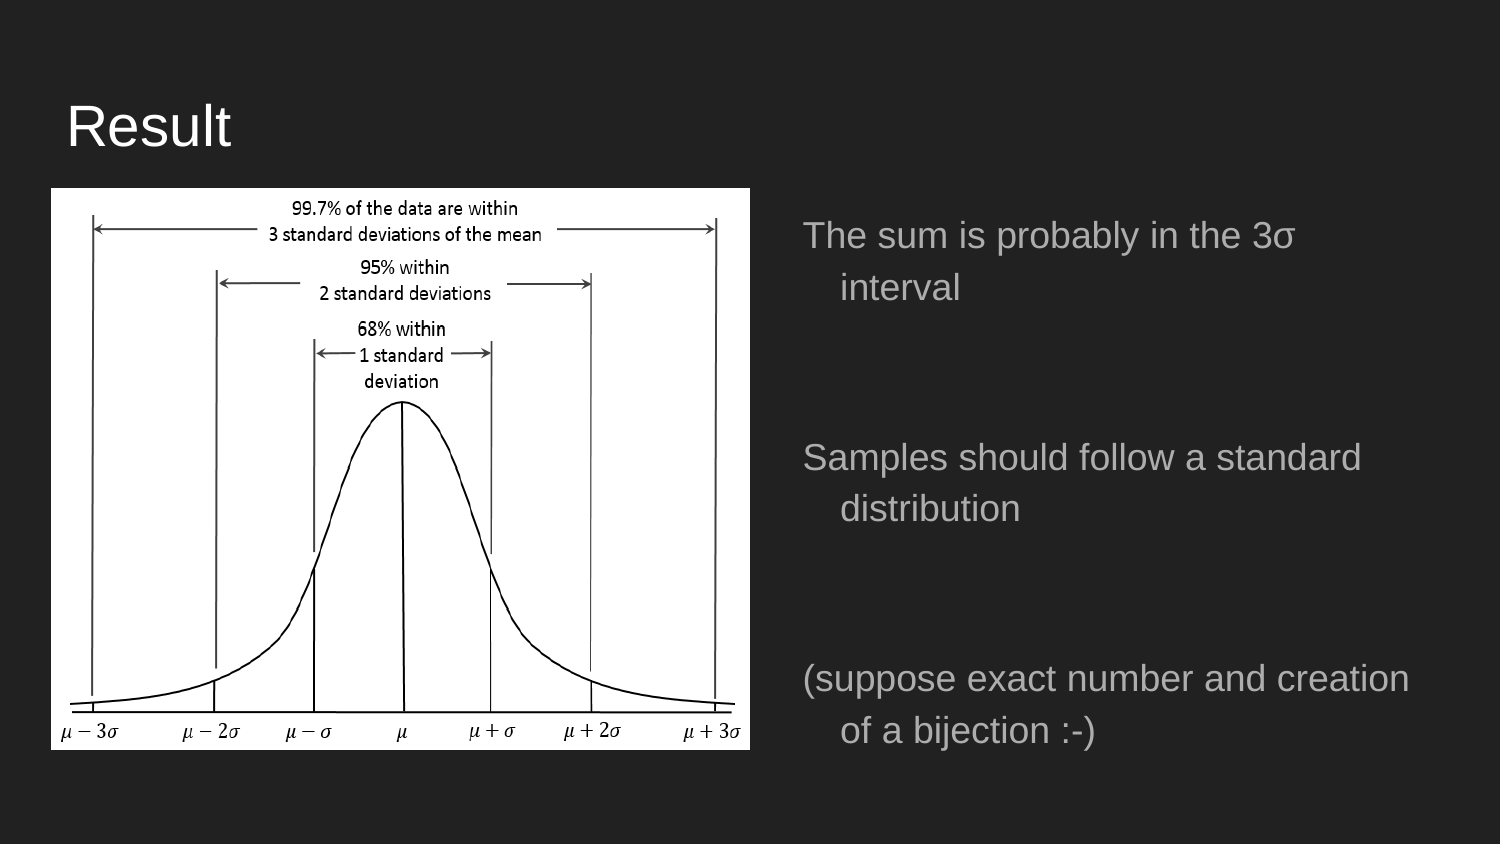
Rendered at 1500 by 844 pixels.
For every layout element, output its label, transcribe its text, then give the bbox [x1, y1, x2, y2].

picture [50, 188, 751, 750]
list The sum is probably in the 3σ interval Samples should follow a standard distribution (suppose exact number and creation of a bijection :-) [751, 189, 1449, 750]
title Result [51, 72, 1449, 167]
